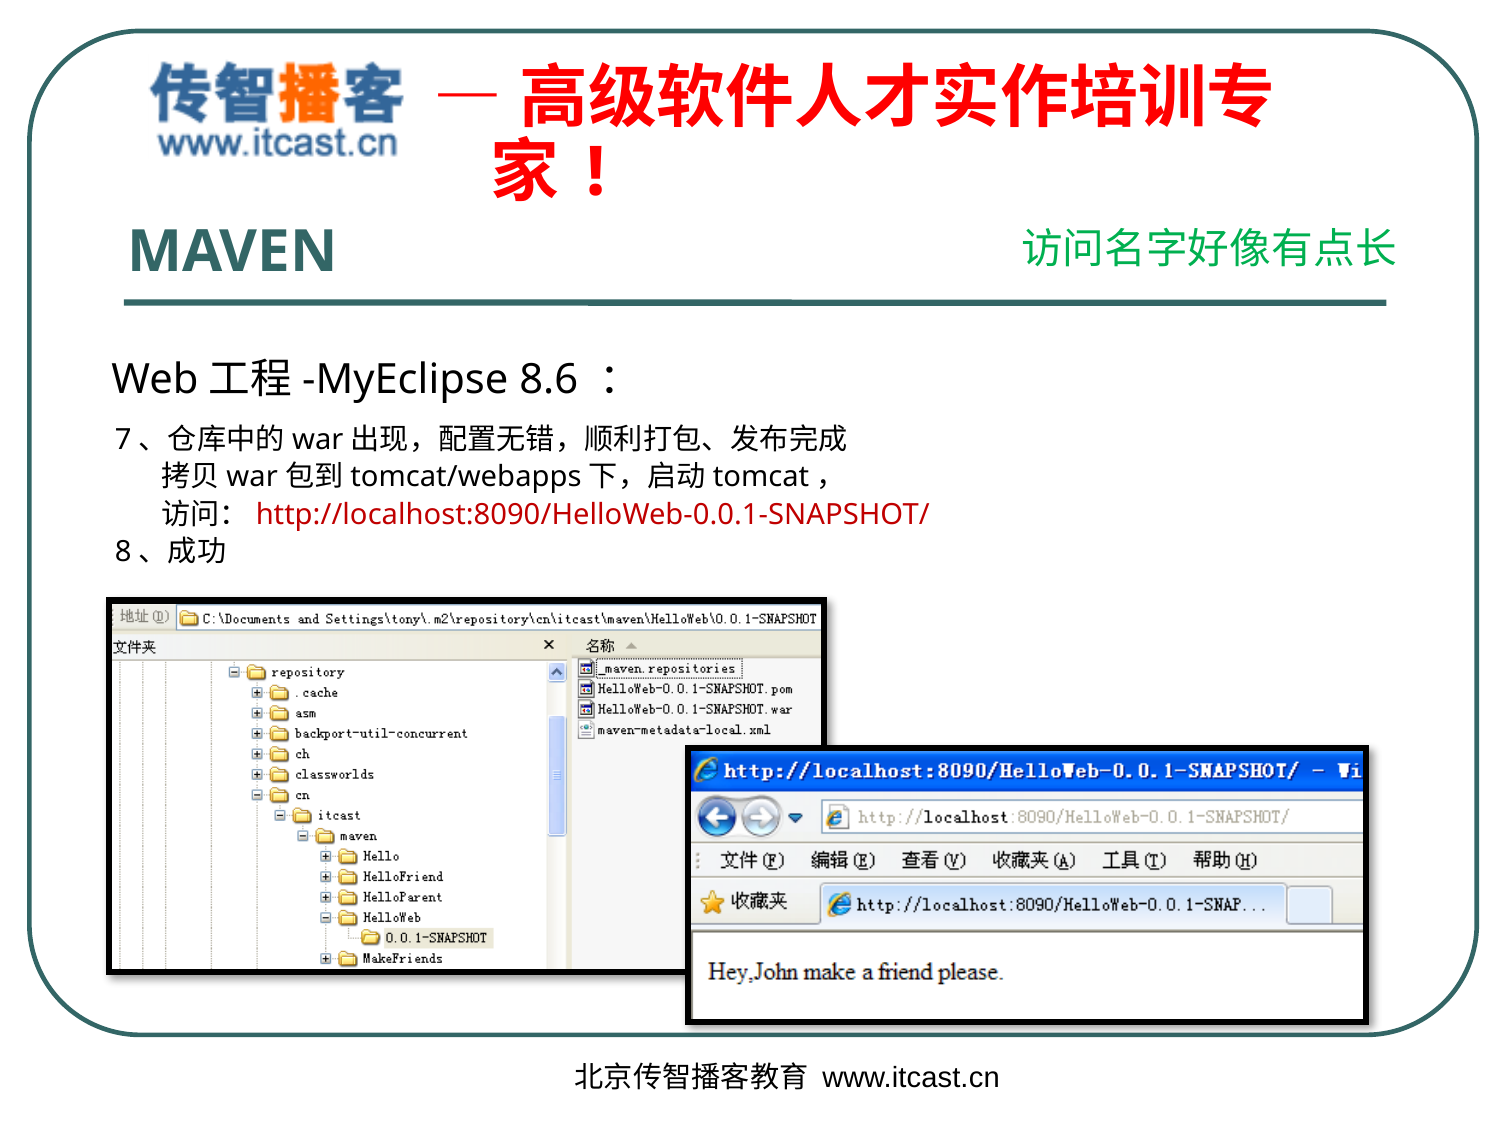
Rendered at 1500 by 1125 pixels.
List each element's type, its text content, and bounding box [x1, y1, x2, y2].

text_box 7、仓库中的war出现，配置无错，顺利打包、发布完成 拷贝war包到tomcat/webapps下，启动tomcat， 访问：http://localhost:8090/HelloWeb-0.0.1-SNAPSHOT/ 8、成功 [100, 417, 1500, 576]
picture [111, 603, 1364, 1019]
footer 北京传智播客教育 www.itcast.cn [549, 1050, 1025, 1125]
text_box 访问名字好像有点长 [572, 219, 1412, 280]
title MAVEN [112, 54, 1375, 291]
text_box Web工程-MyEclipse 8.6 ： [96, 349, 656, 410]
